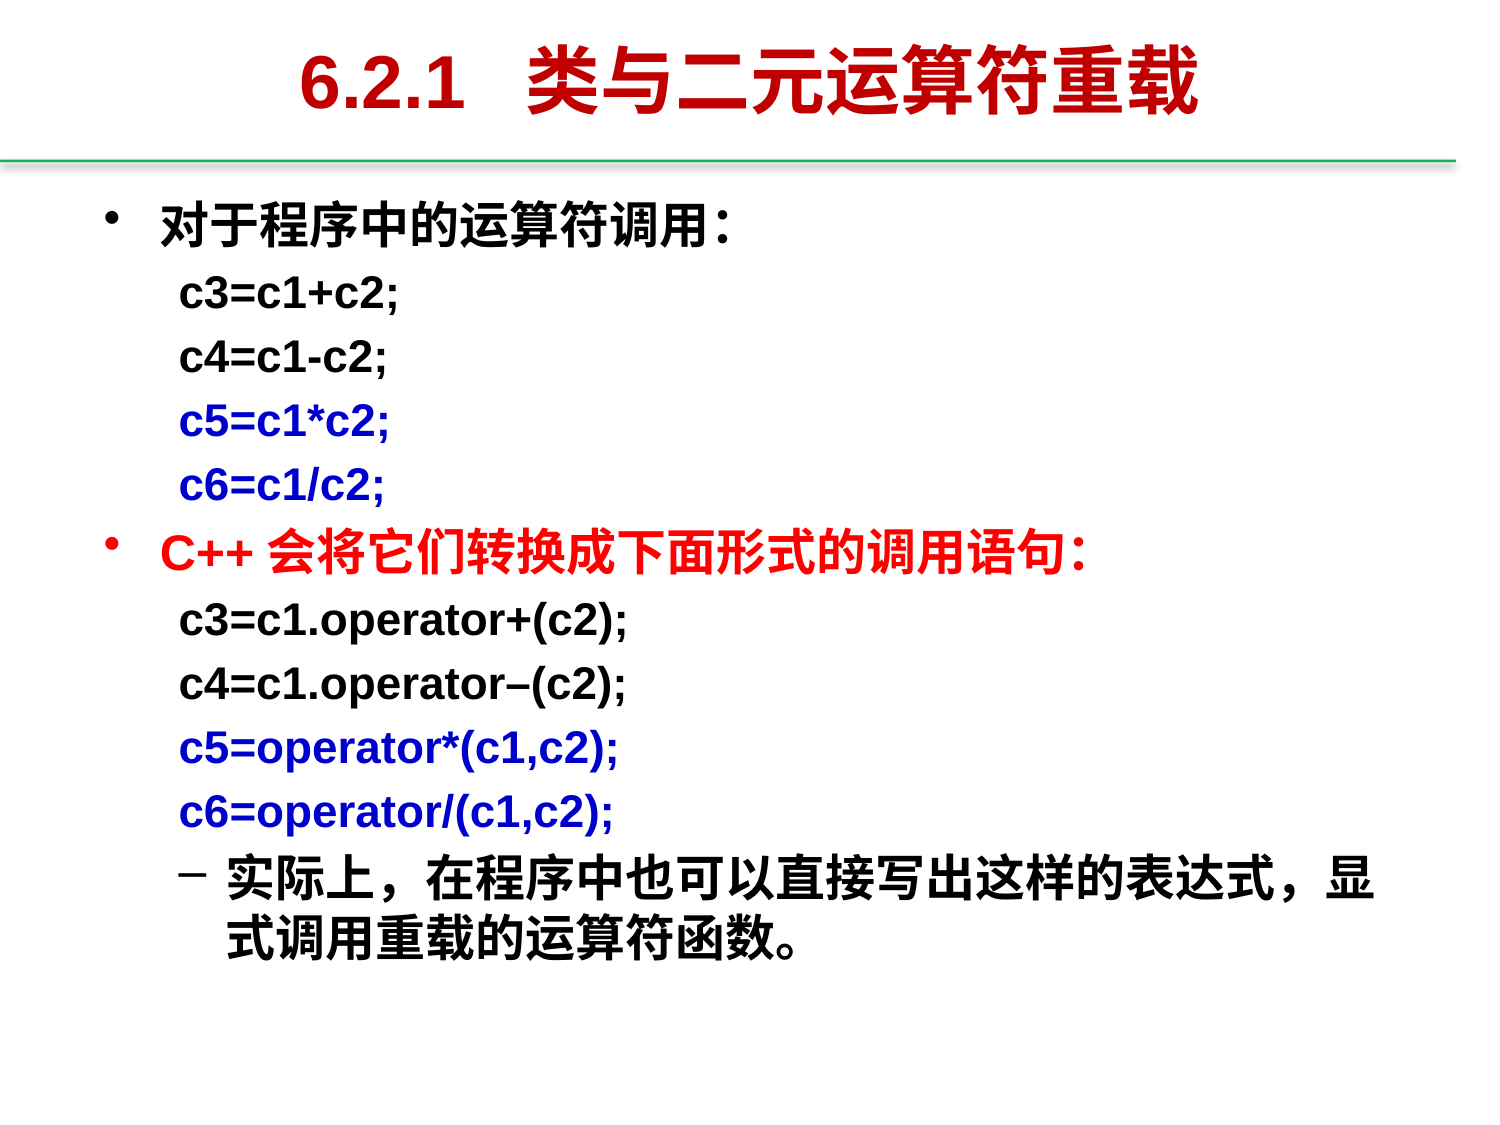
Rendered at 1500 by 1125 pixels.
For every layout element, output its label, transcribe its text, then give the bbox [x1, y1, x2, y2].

title 6.2.1 类与二元运算符重载 [75, 12, 1425, 146]
list 对于程序中的运算符调用： c3=c1+c2; c4=c1-c2; c5=c1*c2; c6=c1/c2; C++会将它们转换成下面形式的调用语句： c3=c1.operator+(c2); c4=c1.operator–(c2); c5=operator*(c1,c2); c6=operator/(c1,c2); 实际上，在程序中也可以直接写出这样的表达式，显式调用重载的运算符函数。 [88, 185, 1423, 1035]
